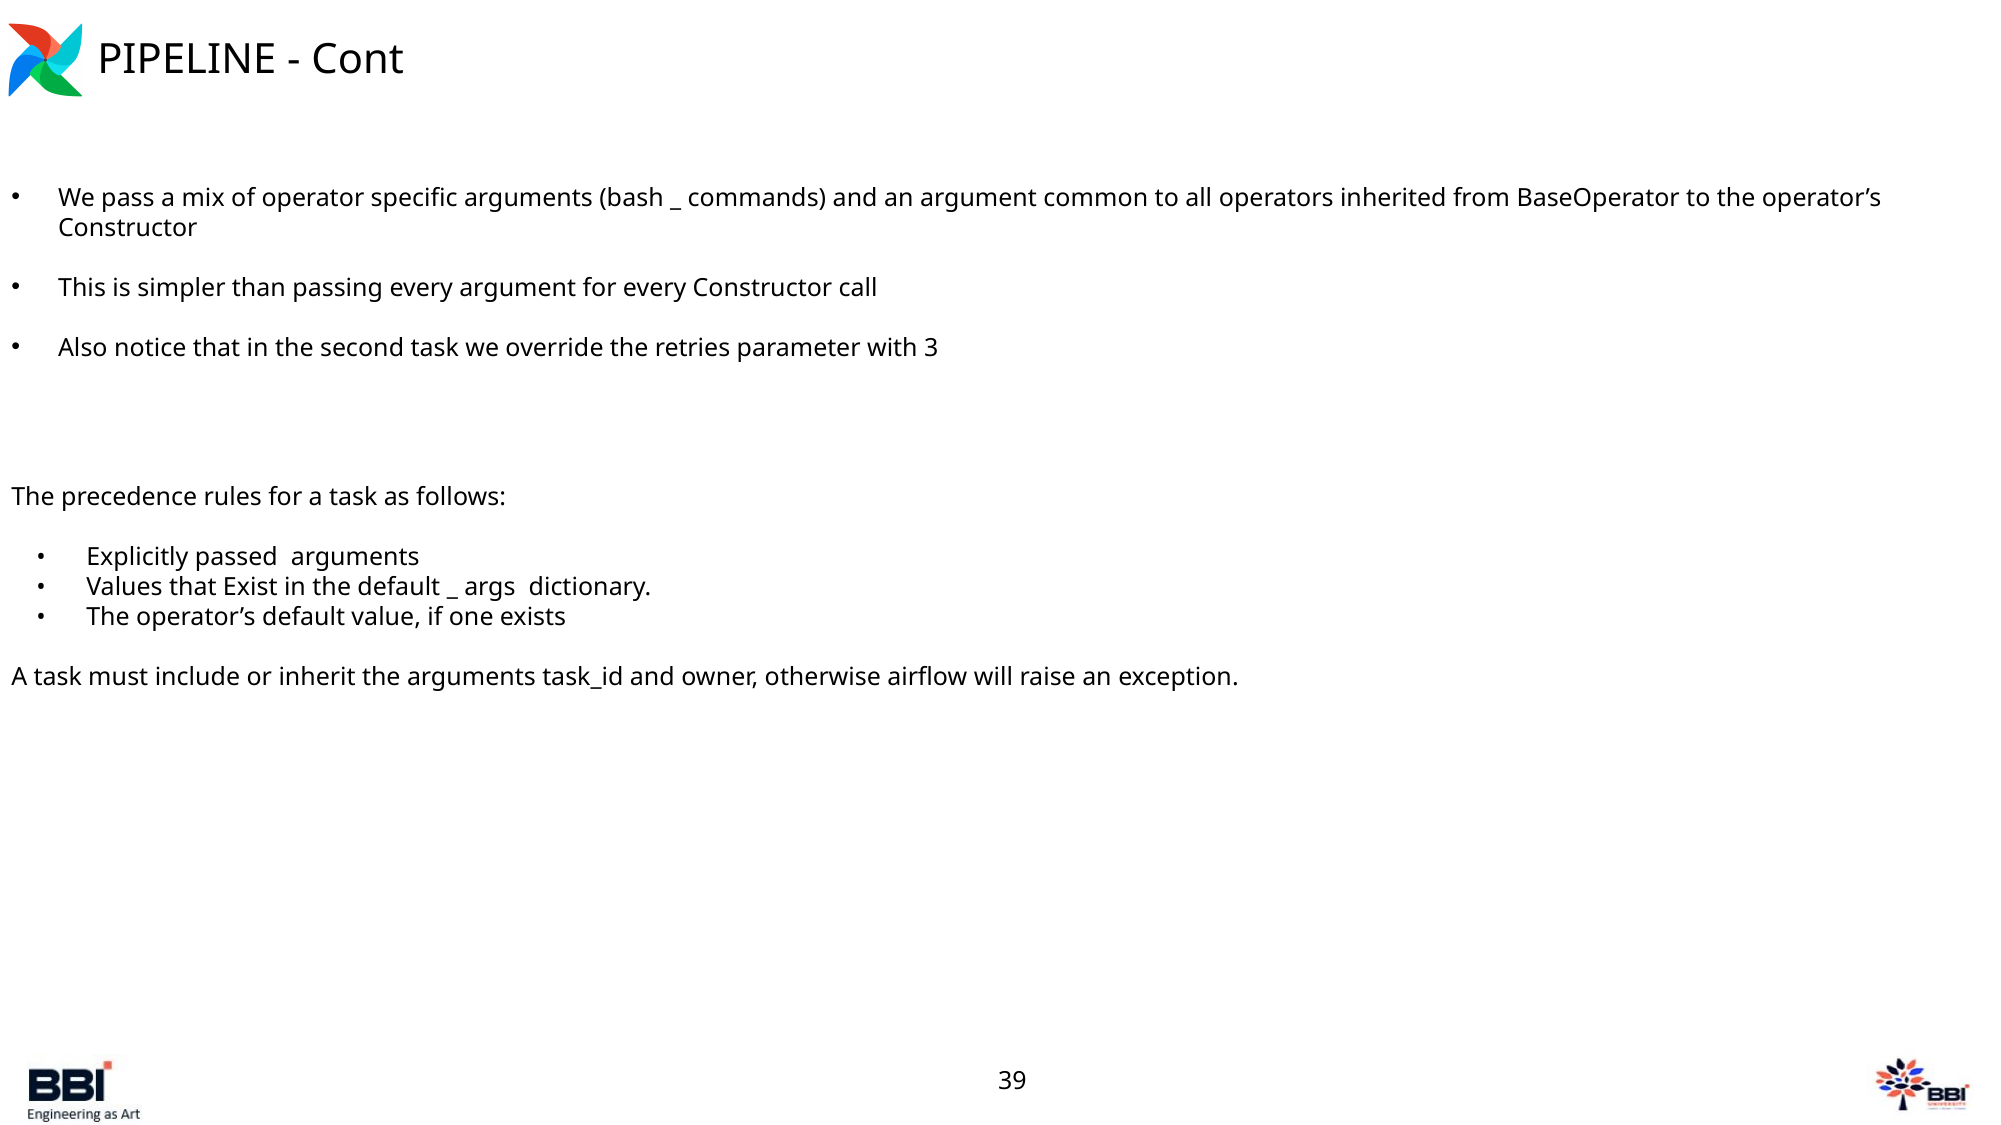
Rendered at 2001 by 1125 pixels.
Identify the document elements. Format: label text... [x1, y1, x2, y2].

picture [1867, 1042, 1974, 1121]
list We pass a mix of operator specific arguments (bash _ commands) and an argument common to all operators inherited from BaseOperator to the operator’s Constructor This is simpler than passing every argument for every Constructor call Also notice that in the second task we override the retries parameter with 3 The precedence rules for a task as follows: Explicitly passed arguments Values that Exist in the default _ args dictionary. The operator’s default value, if one exists A task must include or inherit the arguments task_id and owner, otherwise airflow will raise an exception. [0, 175, 2000, 890]
picture [27, 1054, 142, 1125]
slide_number 39 [975, 1058, 1050, 1119]
picture [8, 23, 83, 98]
title PIPELINE - Cont [0, 0, 2000, 121]
